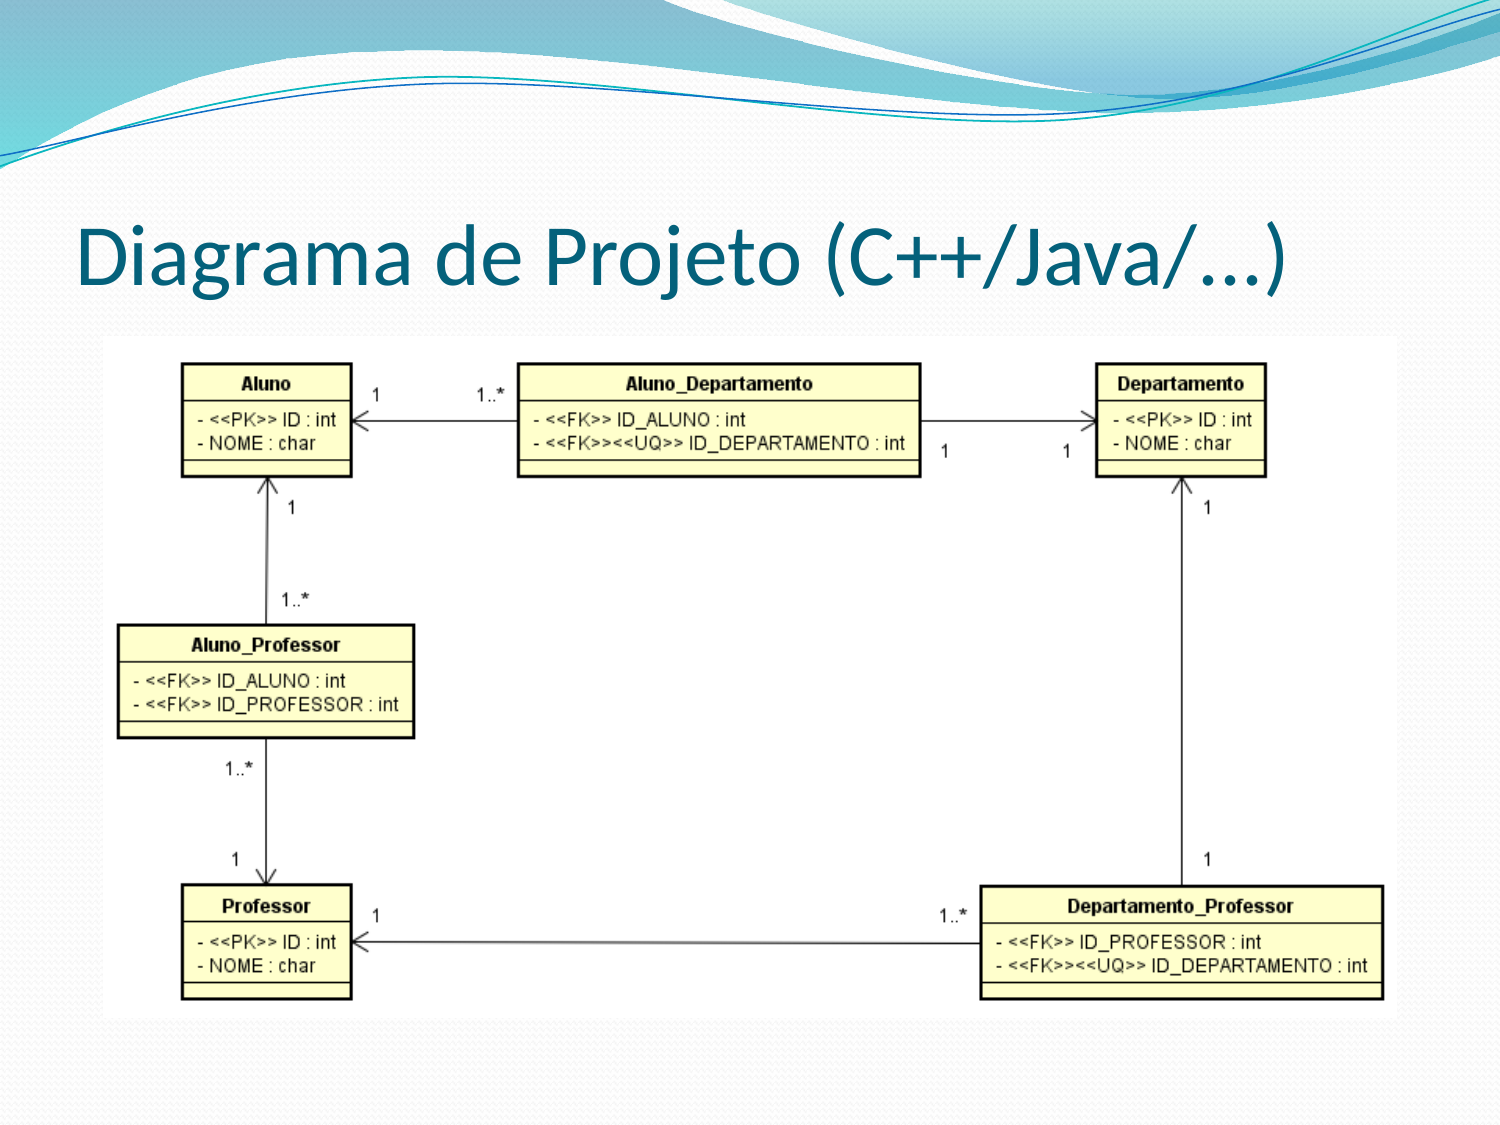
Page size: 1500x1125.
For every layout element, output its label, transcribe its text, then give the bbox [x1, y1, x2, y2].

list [102, 336, 1398, 1019]
title Diagrama de Projeto (C++/Java/...) [75, 115, 1425, 303]
